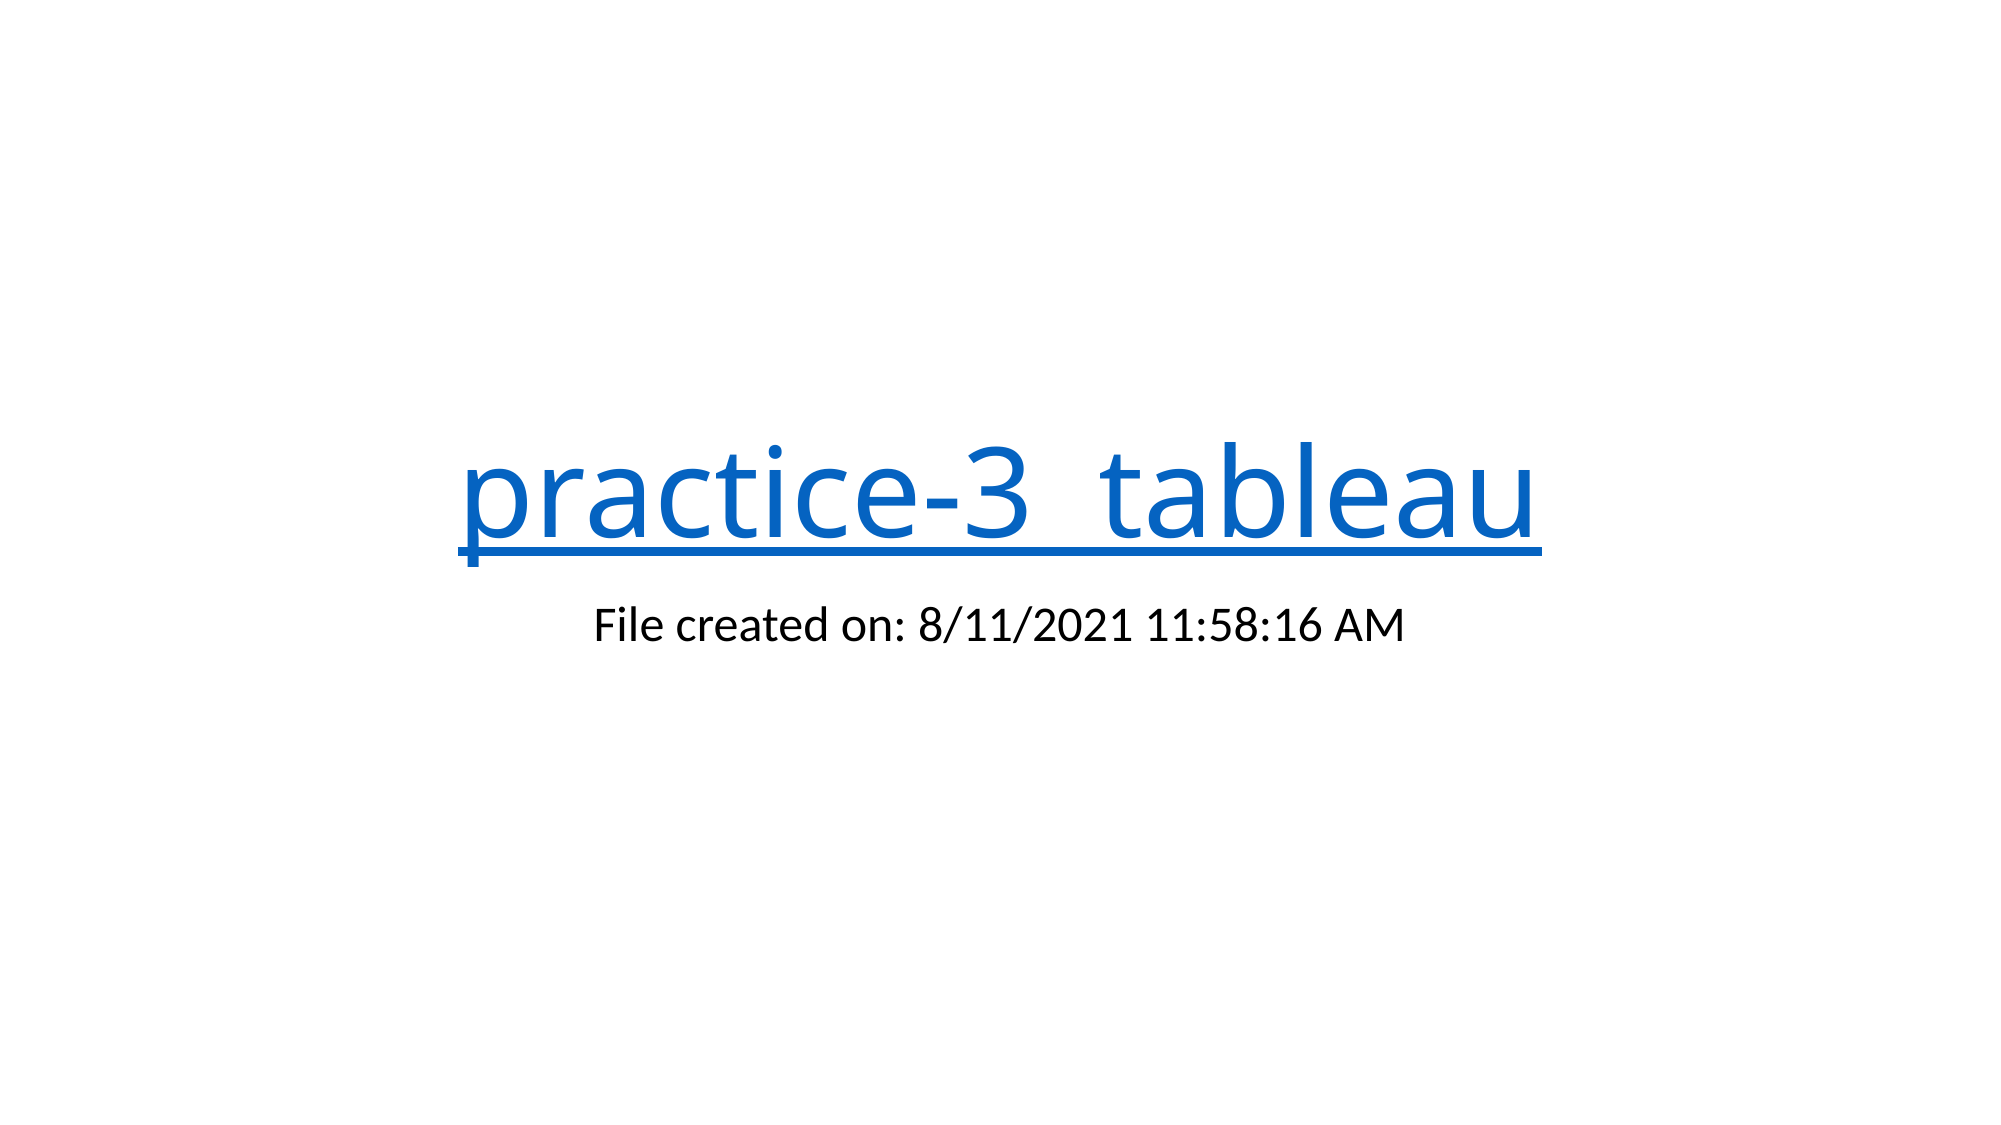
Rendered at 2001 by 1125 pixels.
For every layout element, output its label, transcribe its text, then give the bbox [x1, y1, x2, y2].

title practice-3 tableau [249, 184, 1750, 576]
subtitle File created on: 8/11/2021 11:58:16 AM [249, 590, 1750, 863]
